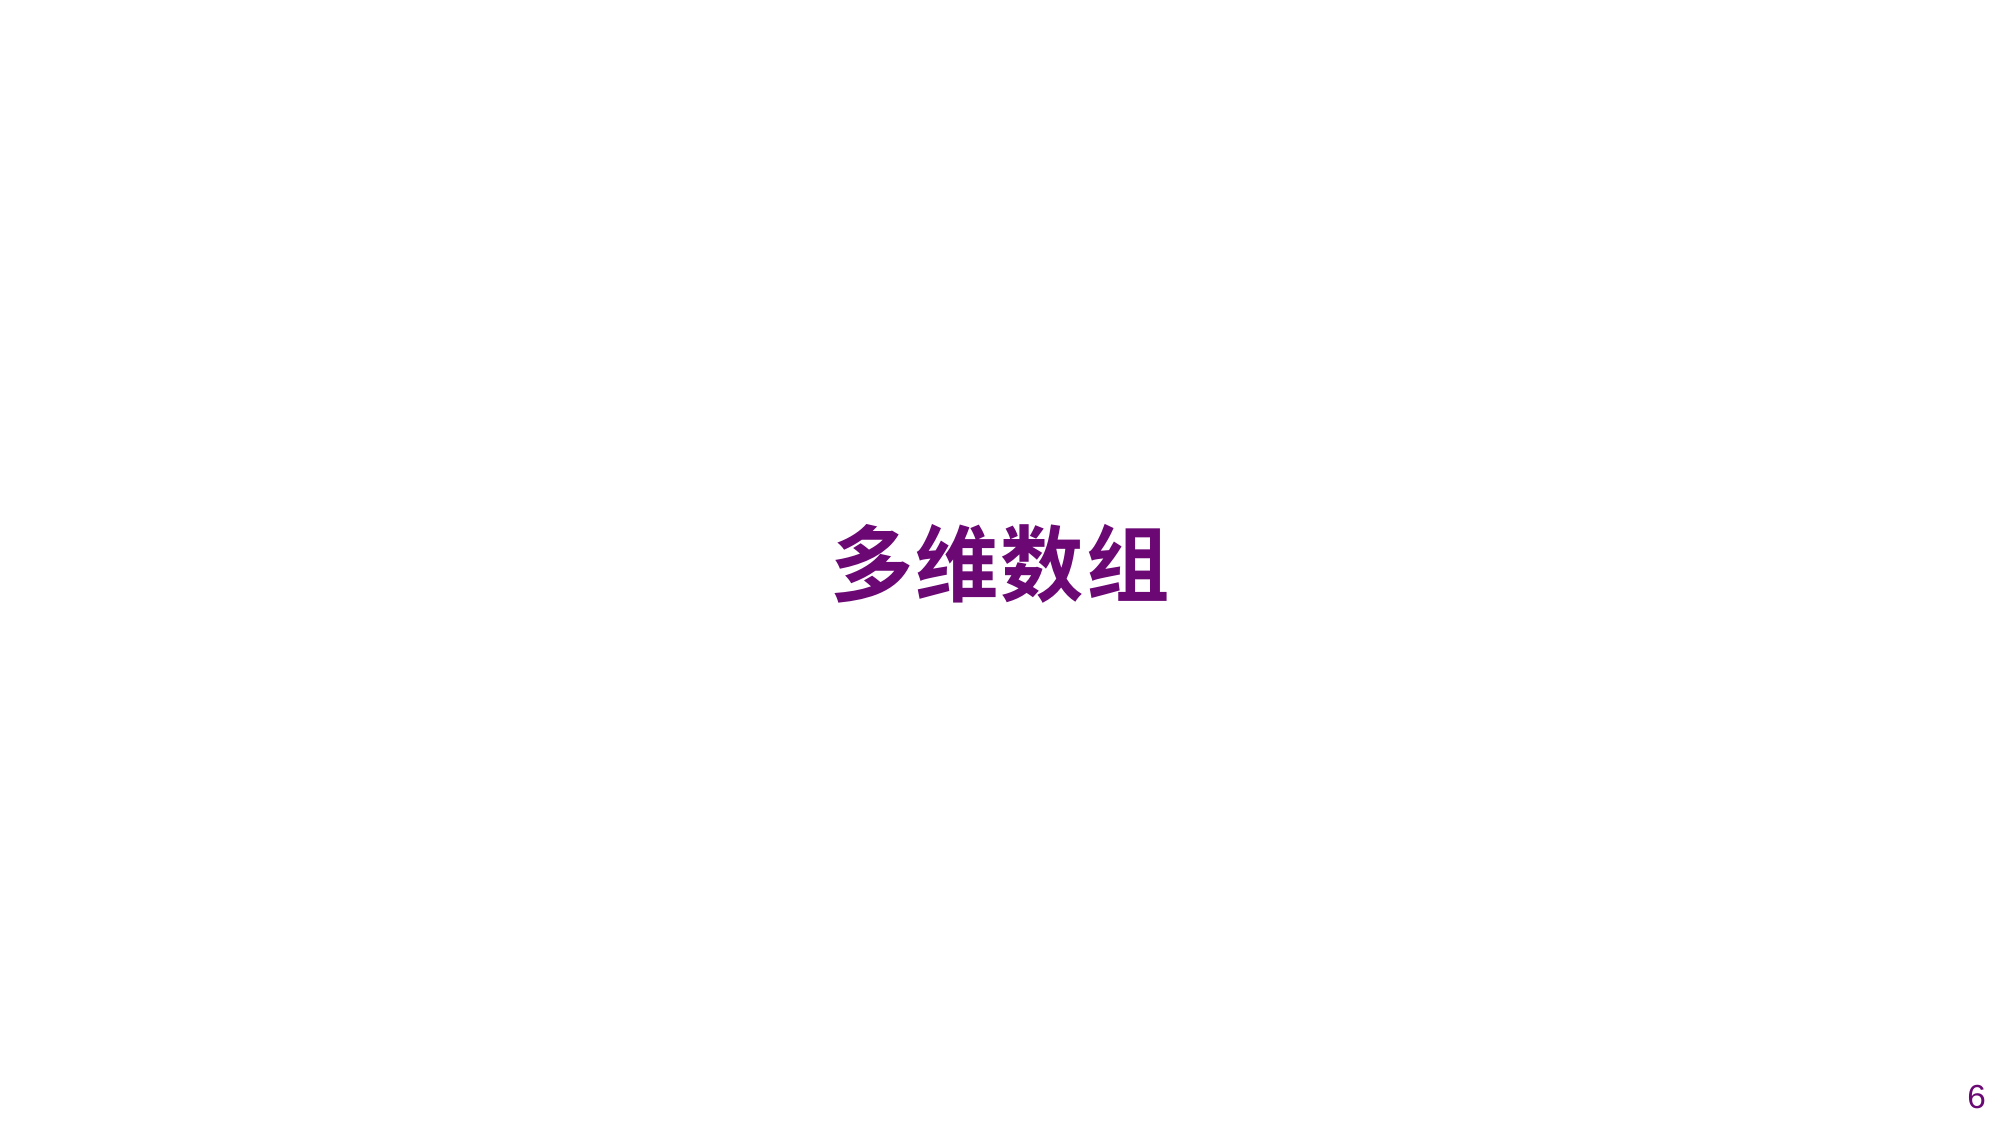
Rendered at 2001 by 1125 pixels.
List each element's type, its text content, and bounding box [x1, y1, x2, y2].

text_box 多维数组 [299, 502, 1701, 621]
slide_number 6 [1918, 1065, 2000, 1125]
